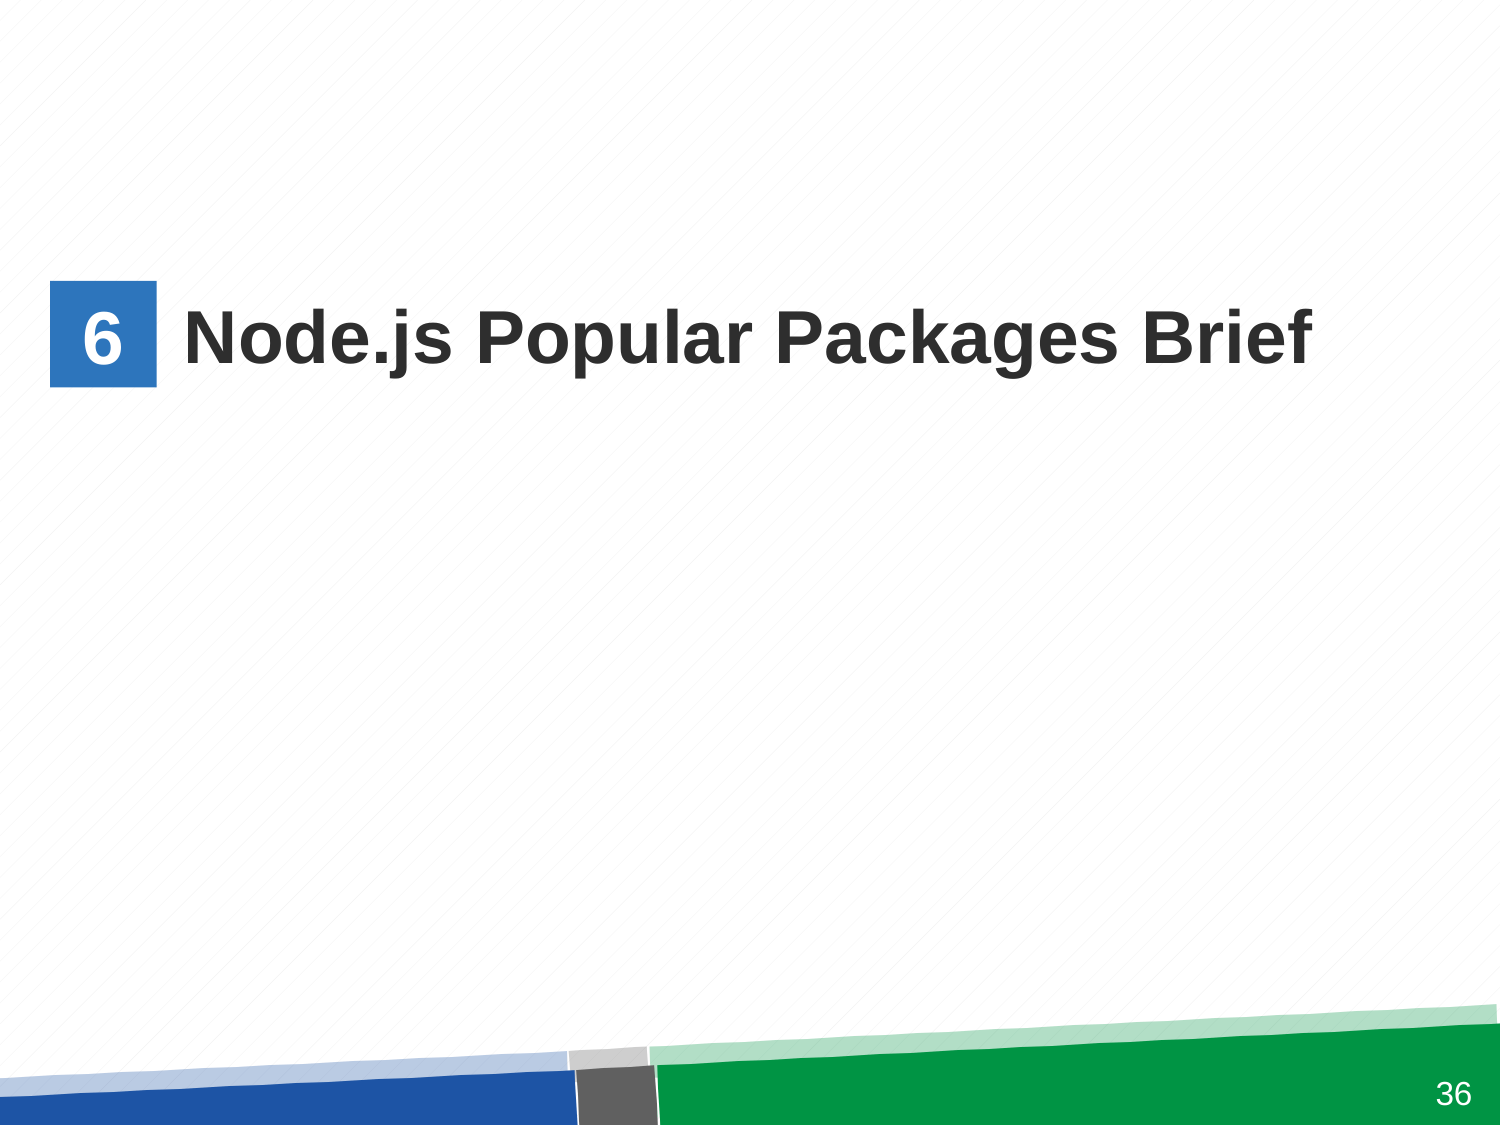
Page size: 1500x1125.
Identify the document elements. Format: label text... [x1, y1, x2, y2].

picture [0, 474, 1500, 1125]
list 6 [50, 280, 157, 388]
list Node.js Popular Packages Brief [169, 280, 1388, 478]
